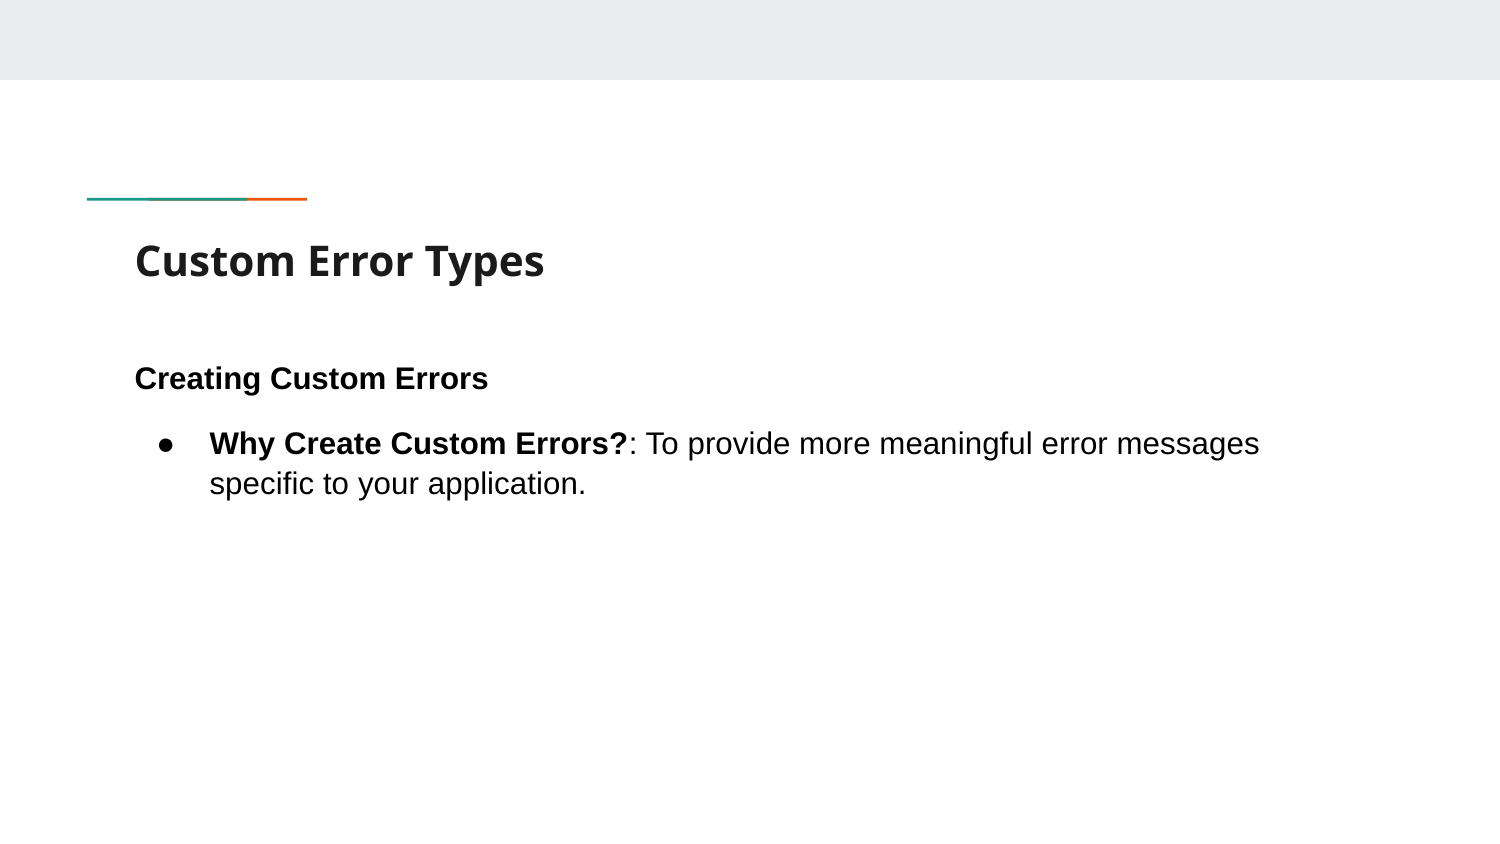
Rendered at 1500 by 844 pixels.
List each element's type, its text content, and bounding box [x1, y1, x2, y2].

title Custom Error Types [119, 216, 1381, 305]
list Creating Custom Errors Why Create Custom Errors?: To provide more meaningful error messages specific to your application. [119, 341, 1381, 712]
